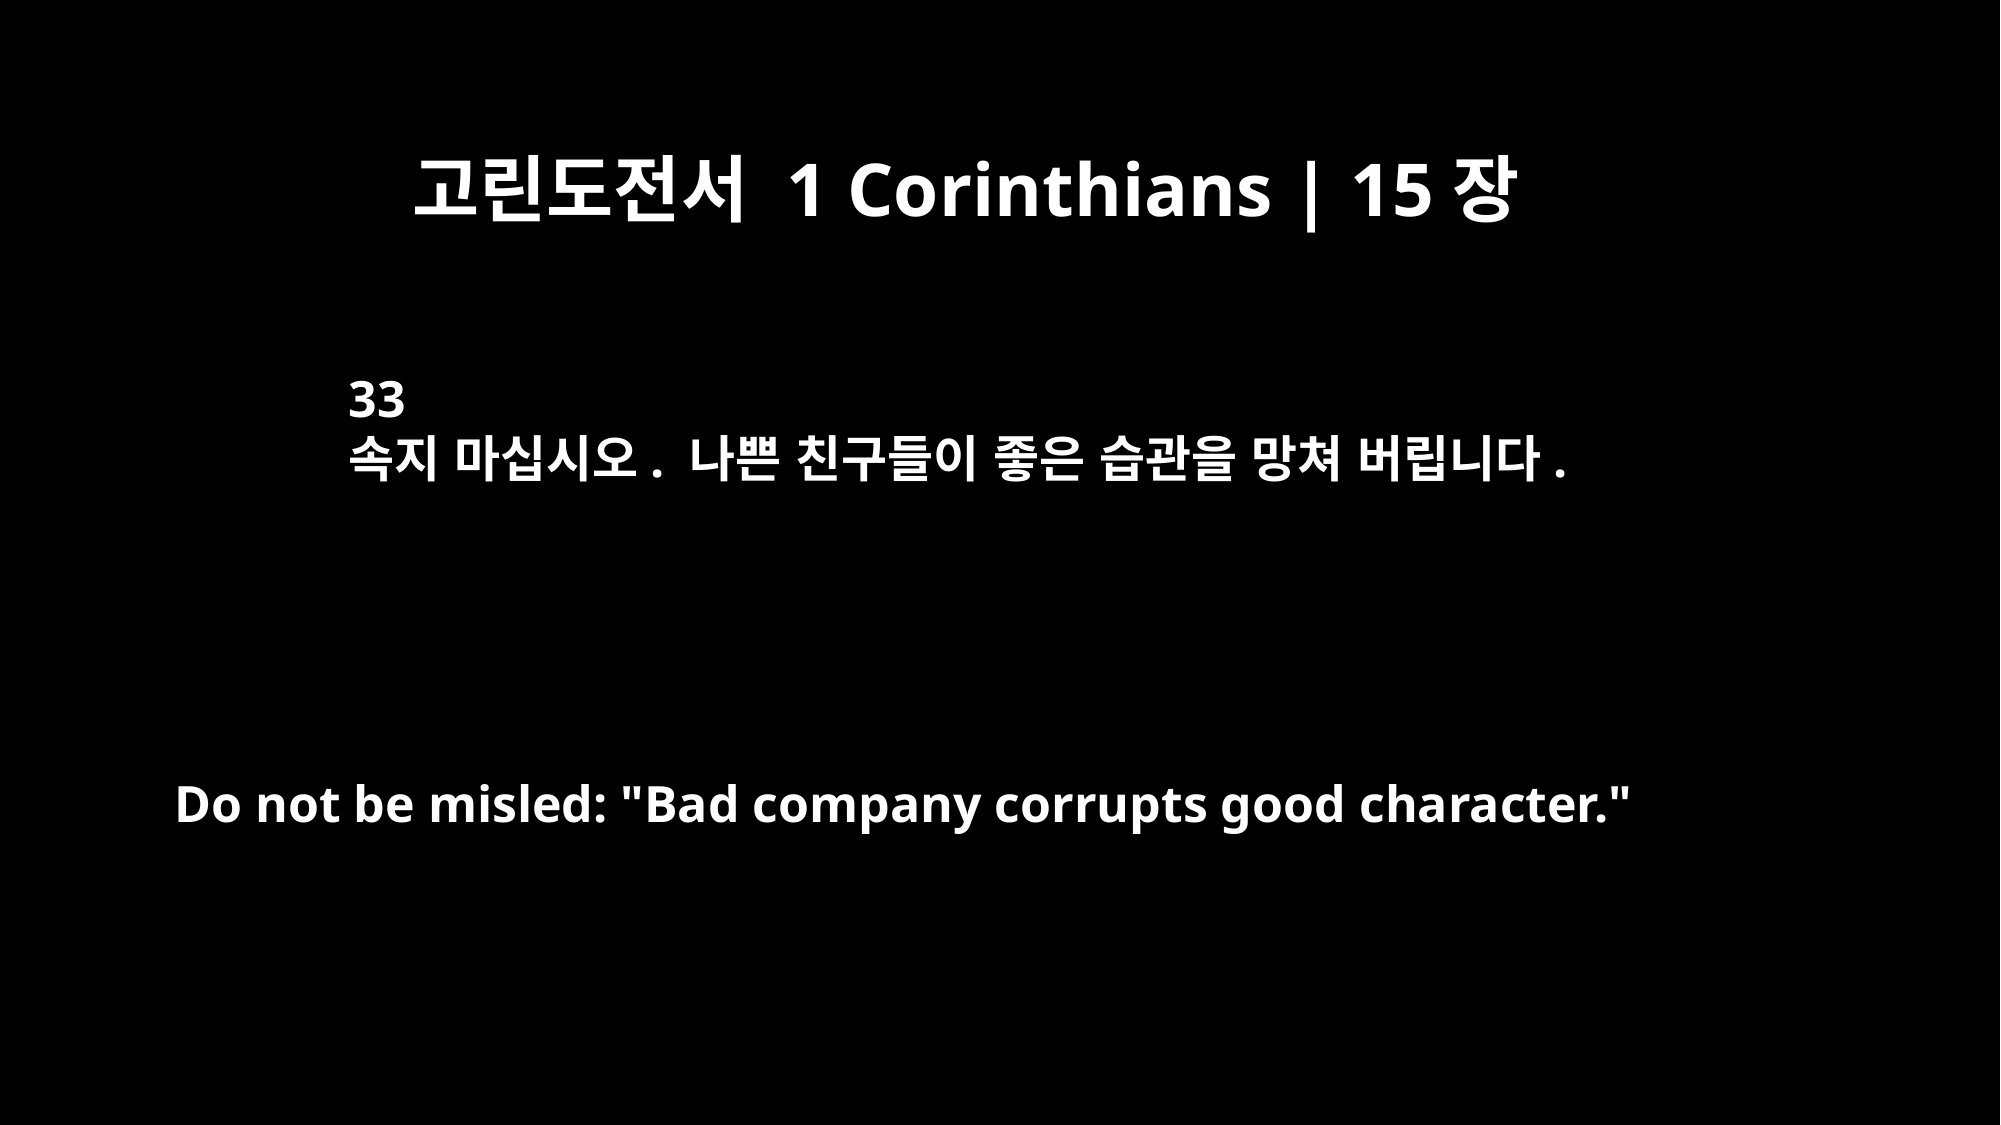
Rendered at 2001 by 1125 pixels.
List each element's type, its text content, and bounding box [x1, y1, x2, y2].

text_box 33 속지 마십시오. 나쁜 친구들이 좋은 습관을 망쳐 버립니다. [333, 359, 1584, 495]
text_box Do not be misled: "Bad company corrupts good character." [159, 764, 1648, 840]
text_box 고린도전서 1 Corinthians | 15장 [397, 136, 1535, 239]
